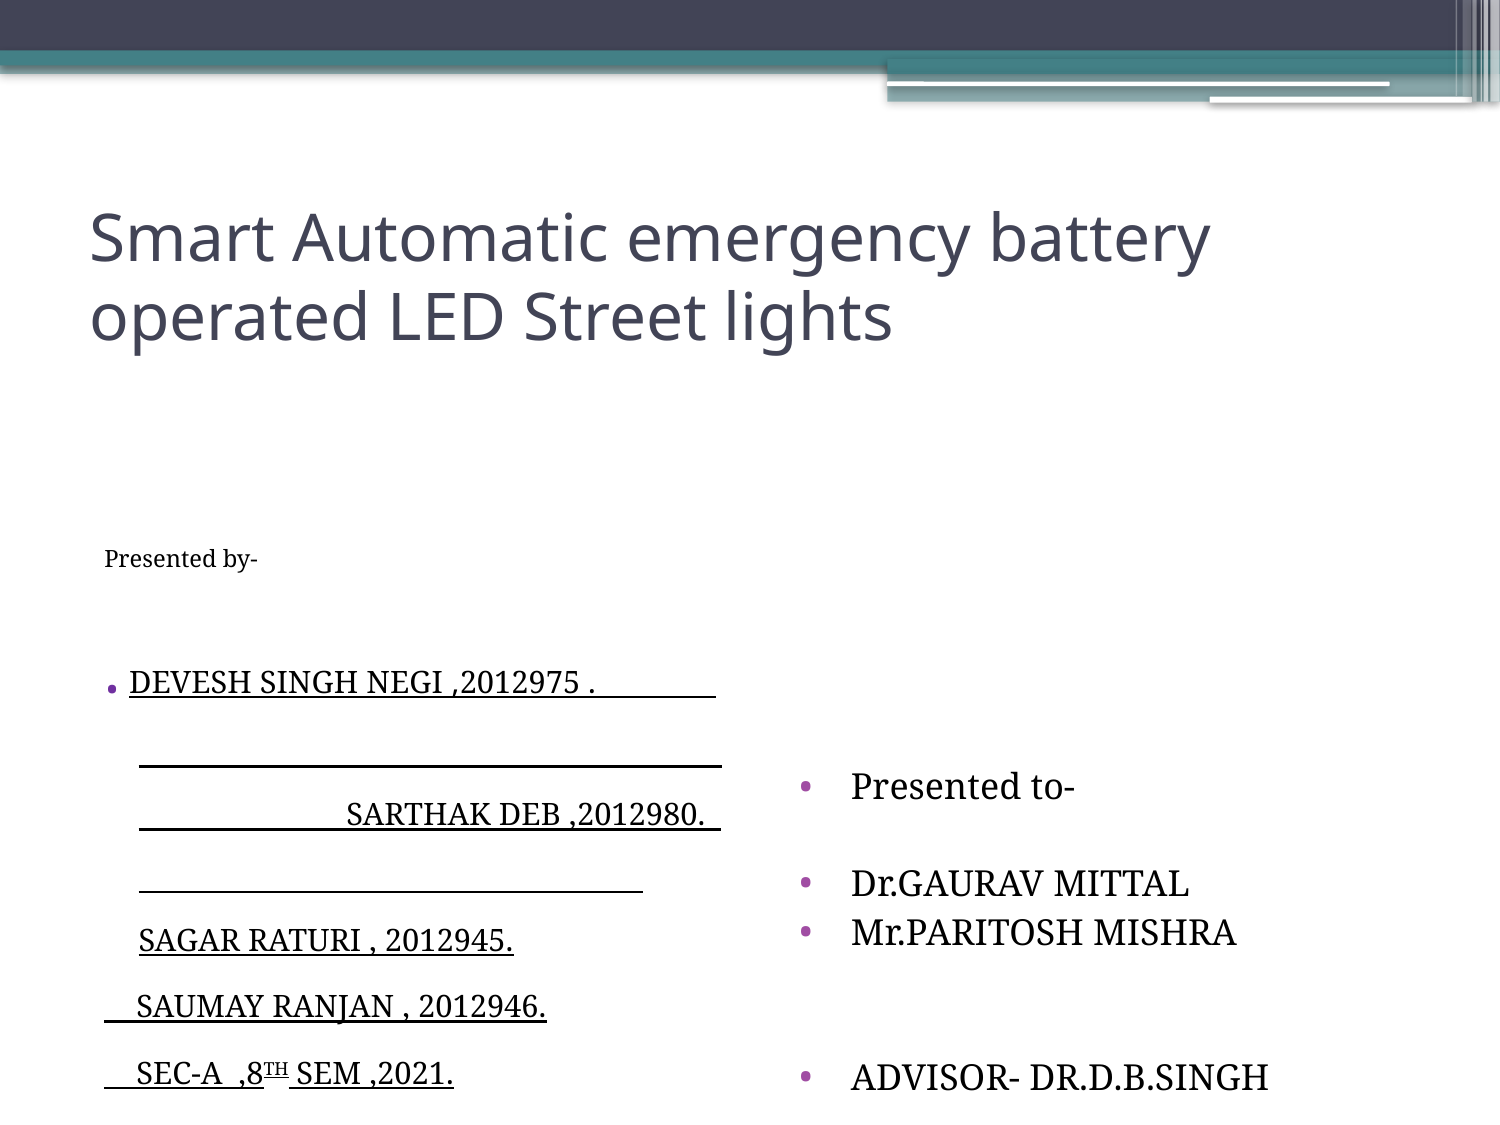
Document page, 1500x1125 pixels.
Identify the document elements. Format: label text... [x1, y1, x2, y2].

title Smart Automatic emergency battery operated LED Street lights [738, 187, 1425, 363]
list Presented to- Dr.GAURAV MITTAL Mr.PARITOSH MISHRA ADVISOR- DR.D.B.SINGH [762, 368, 1425, 1112]
list Presented by- . DEVESH SINGH NEGI ,2012975 . SARTHAK DEB ,2012980. SAGAR RATURI , 2012945. SAUMAY RANJAN , 2012946. SEC-A ,8TH SEM ,2021. [75, 187, 738, 1112]
